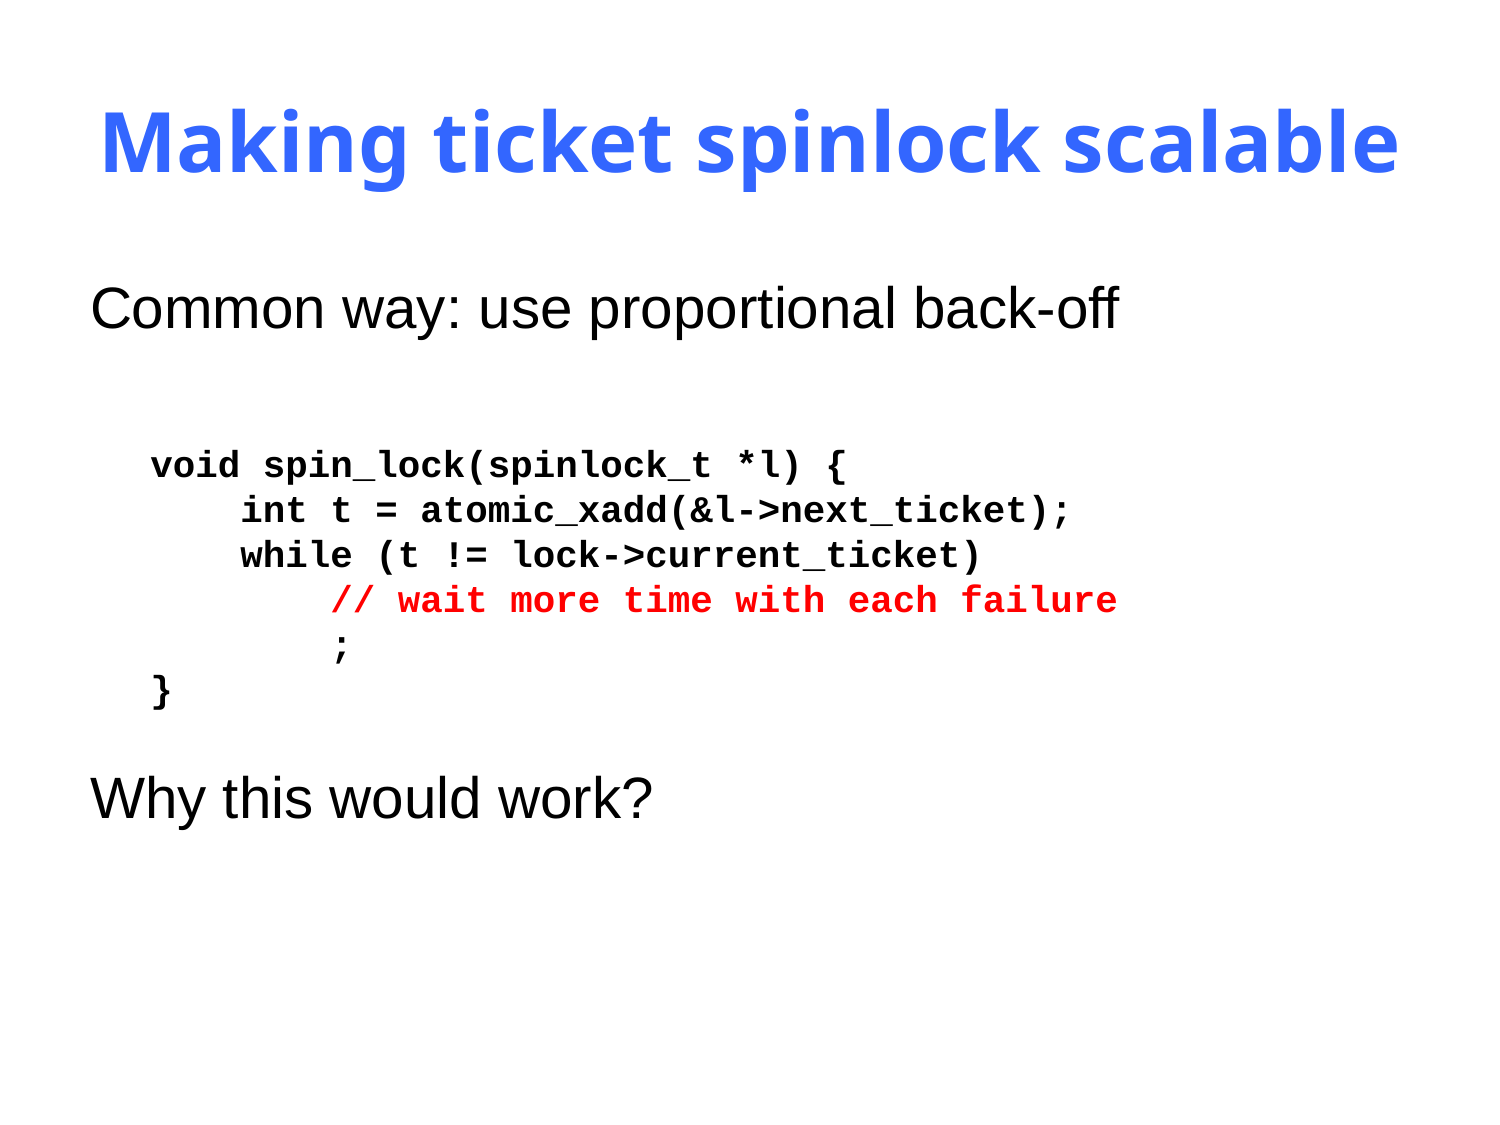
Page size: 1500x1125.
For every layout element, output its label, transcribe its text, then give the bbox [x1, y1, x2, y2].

list Common way: use proportional back-off Why this would work? [75, 262, 1425, 1005]
title Making ticket spinlock scalable [75, 45, 1425, 233]
text_box void spin_lock(spinlock_t *l) { int t = atomic_xadd(&l->next_ticket); while (t != lock->current_ticket) // wait more time with each failure ; } [135, 432, 1412, 718]
